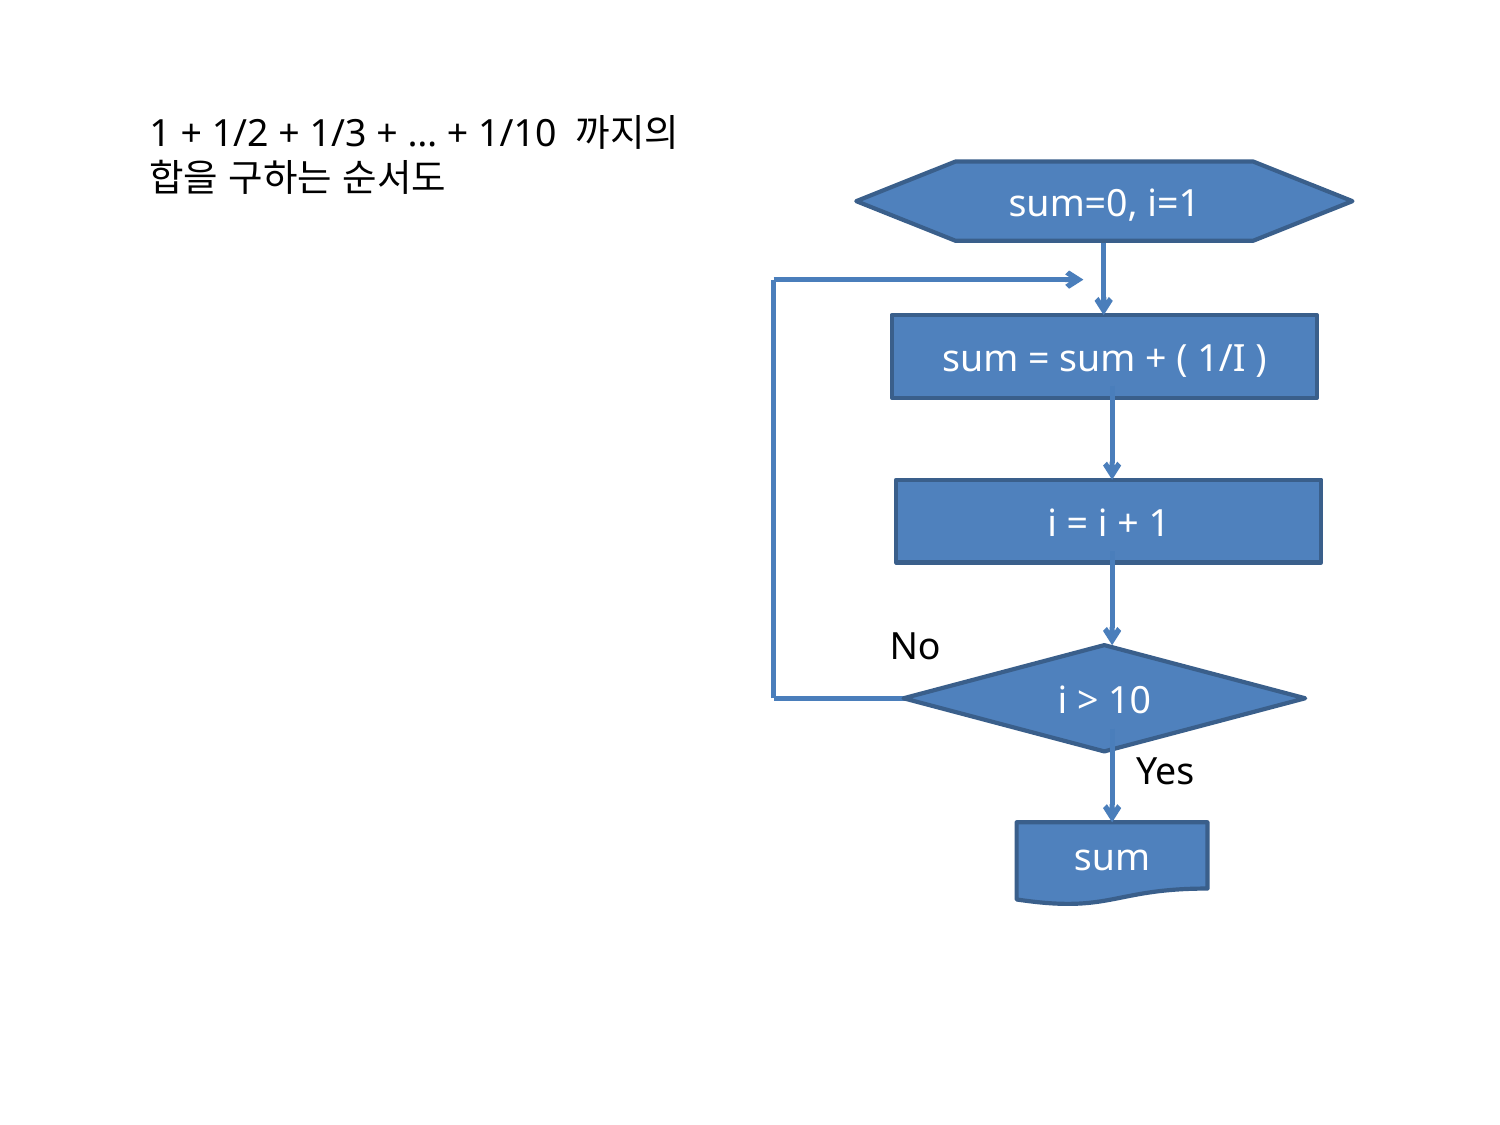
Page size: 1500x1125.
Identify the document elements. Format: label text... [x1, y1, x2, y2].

text_box 1 + 1/2 + 1/3 + … + 1/10 까지의 합을 구하는 순서도 [134, 102, 695, 207]
text_box No [874, 614, 956, 675]
text_box sum [1014, 820, 1210, 906]
text_box Yes [1121, 739, 1210, 800]
text_box sum = sum + ( 1/I ) [890, 313, 1319, 400]
text_box i > 10 [902, 643, 1308, 754]
text_box sum=0, i=1 [854, 159, 1355, 243]
text_box i = i + 1 [894, 478, 1323, 565]
